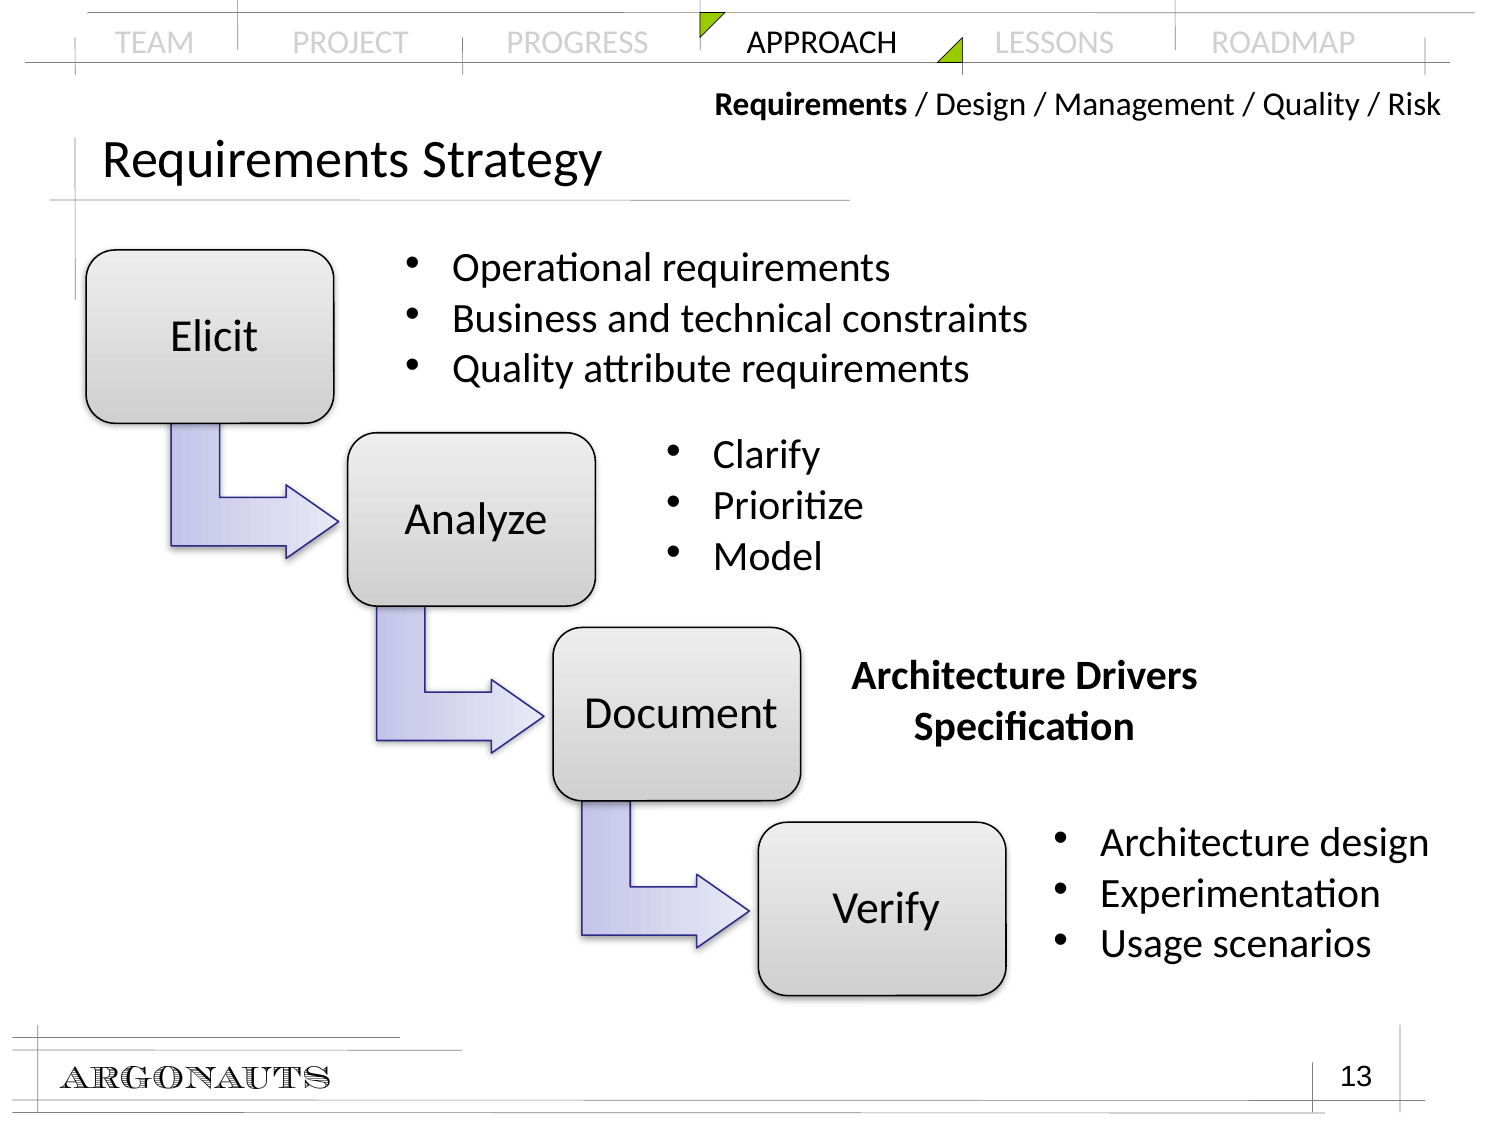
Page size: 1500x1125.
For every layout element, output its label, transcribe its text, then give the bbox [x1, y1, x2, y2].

text_box Requirements / Design / Management / Quality / Risk [699, 74, 1463, 130]
picture [50, 1055, 350, 1099]
slide_number 13 [1074, 1050, 1388, 1125]
title Requirements Strategy [87, 112, 1413, 200]
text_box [74, 233, 1487, 1001]
